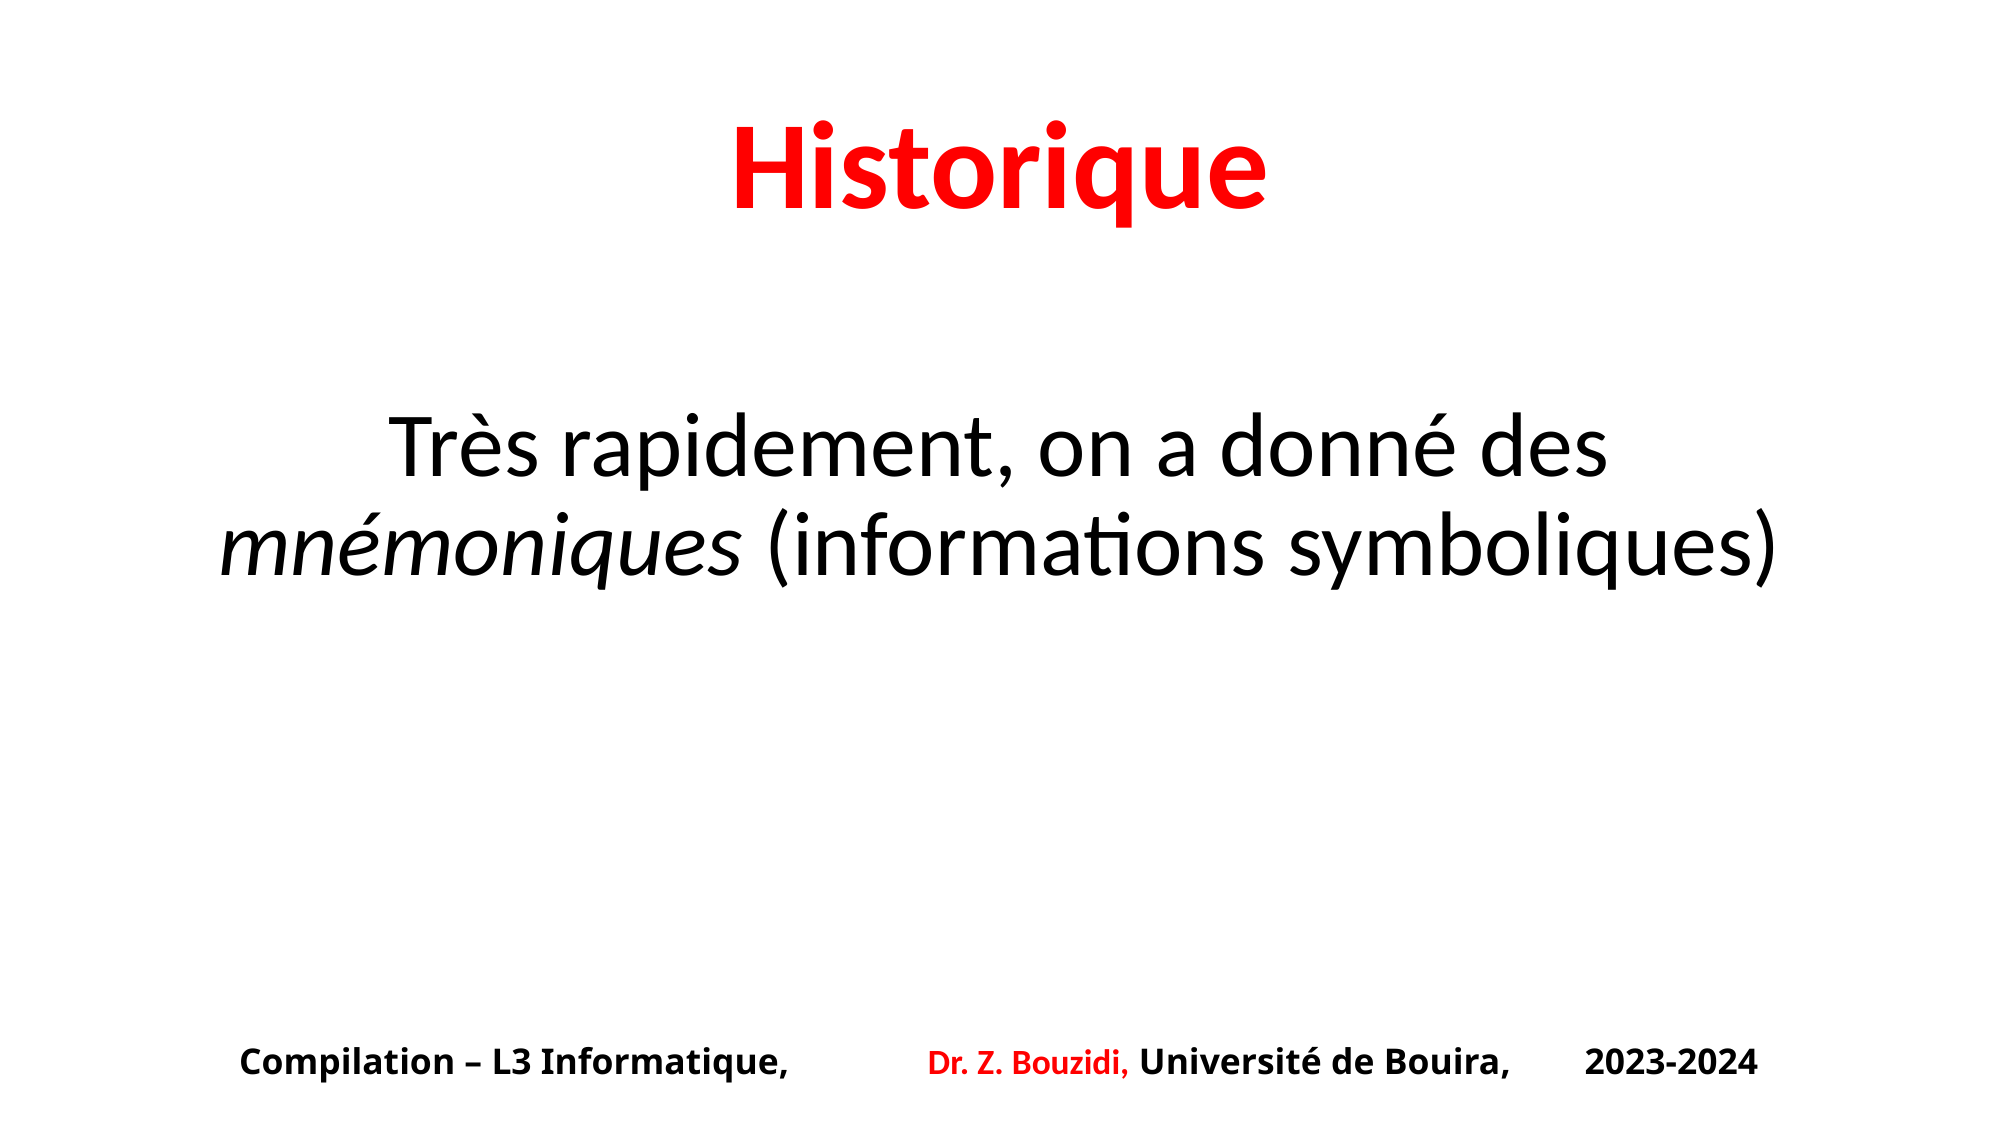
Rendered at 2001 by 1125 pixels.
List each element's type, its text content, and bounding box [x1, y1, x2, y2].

list Très rapidement, on a donné des mnémoniques (informations symboliques) [137, 299, 1863, 1014]
text_box Compilation – L3 Informatique, Dr. Z. Bouzidi, Université de Bouira, 2023-2024 [136, 1036, 1861, 1091]
title Historique [137, 59, 1863, 278]
